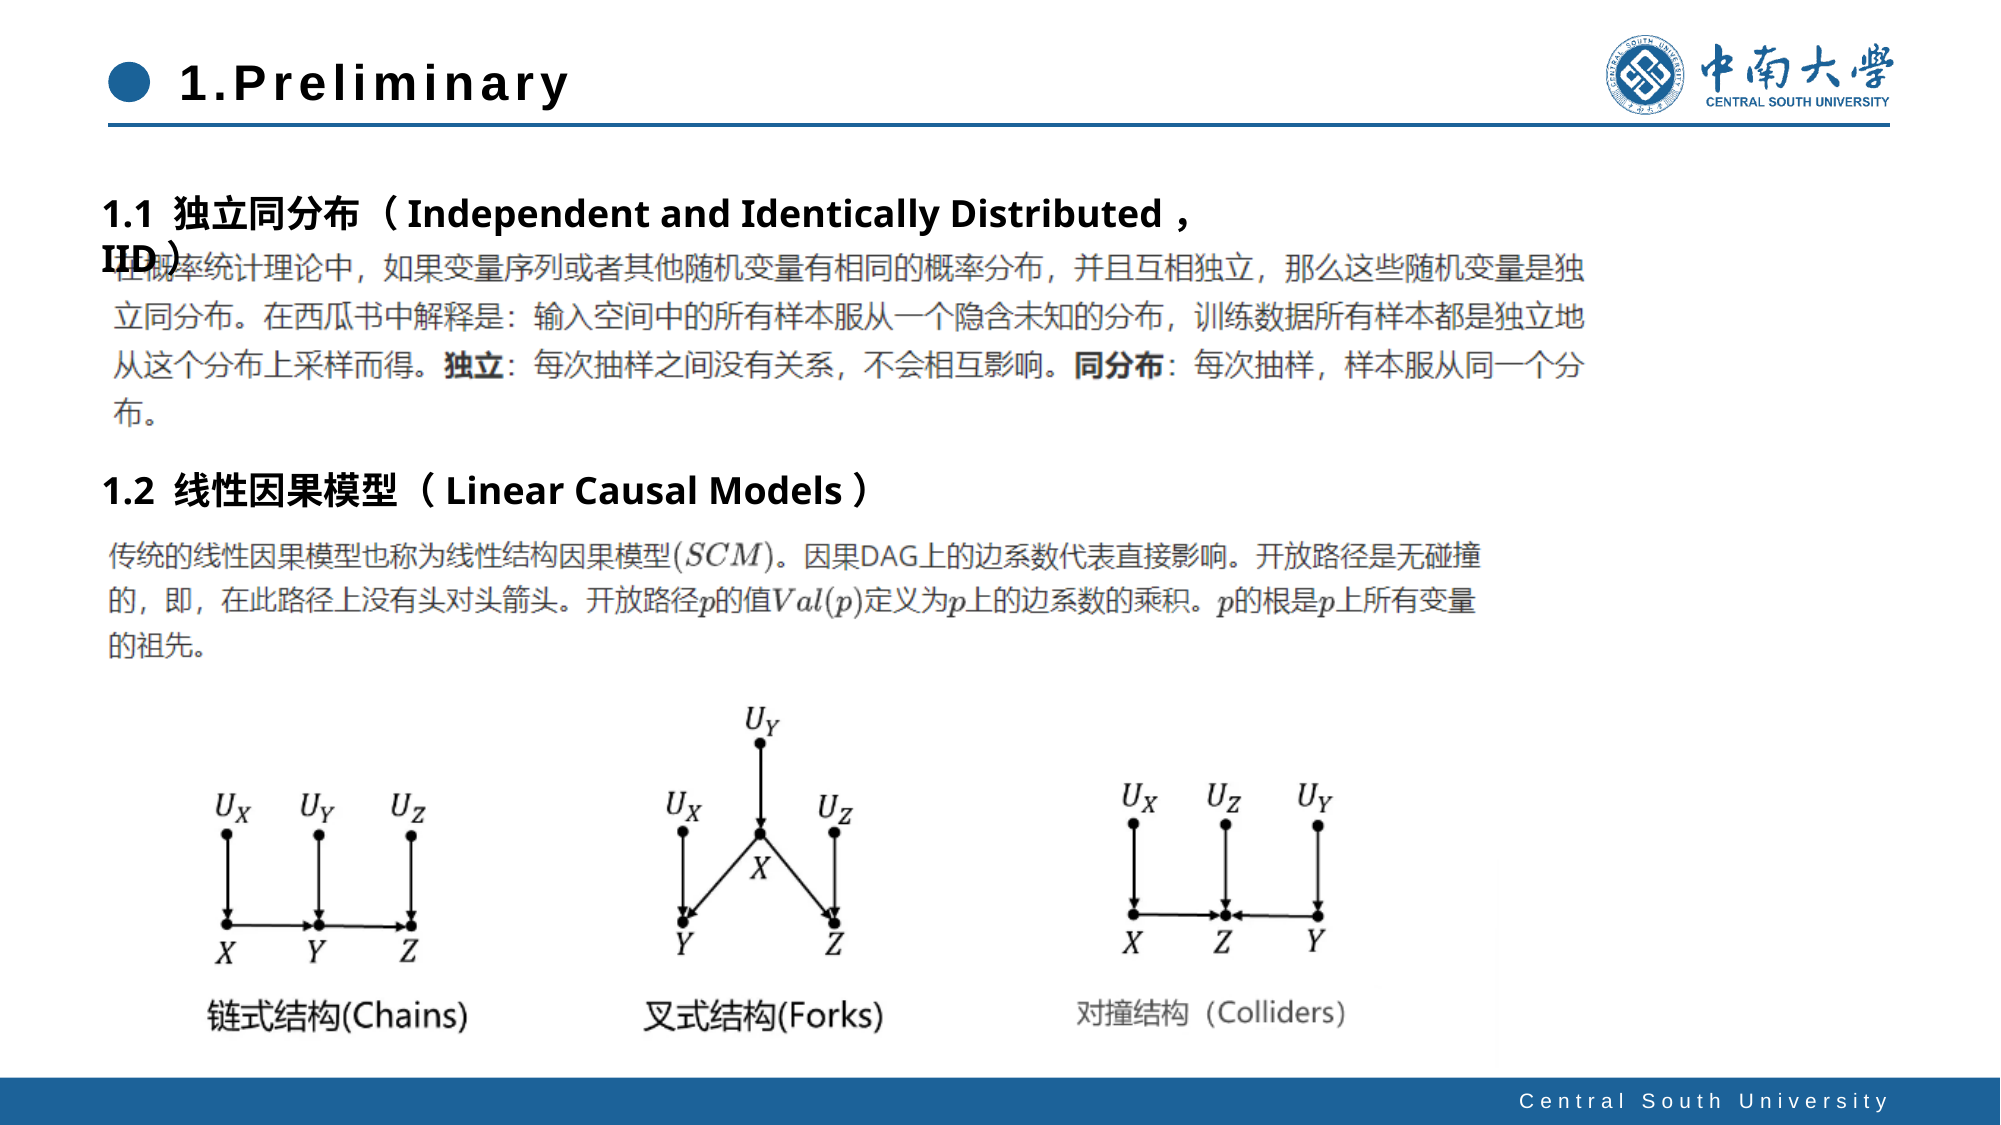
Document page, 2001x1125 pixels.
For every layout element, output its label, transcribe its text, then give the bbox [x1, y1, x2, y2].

text_box [107, 60, 152, 104]
text_box [0, 1077, 2000, 1125]
text_box 1.1 独立同分布（Independent and Identically Distributed，IID） [86, 182, 1241, 238]
picture [77, 238, 1617, 465]
text_box 1.2 线性因果模型（Linear Causal Models） [86, 465, 1365, 520]
picture [1595, 28, 1907, 121]
text_box 1.Preliminary [179, 28, 1595, 118]
text_box Central South University [1504, 1080, 1902, 1120]
picture [86, 522, 1499, 1068]
